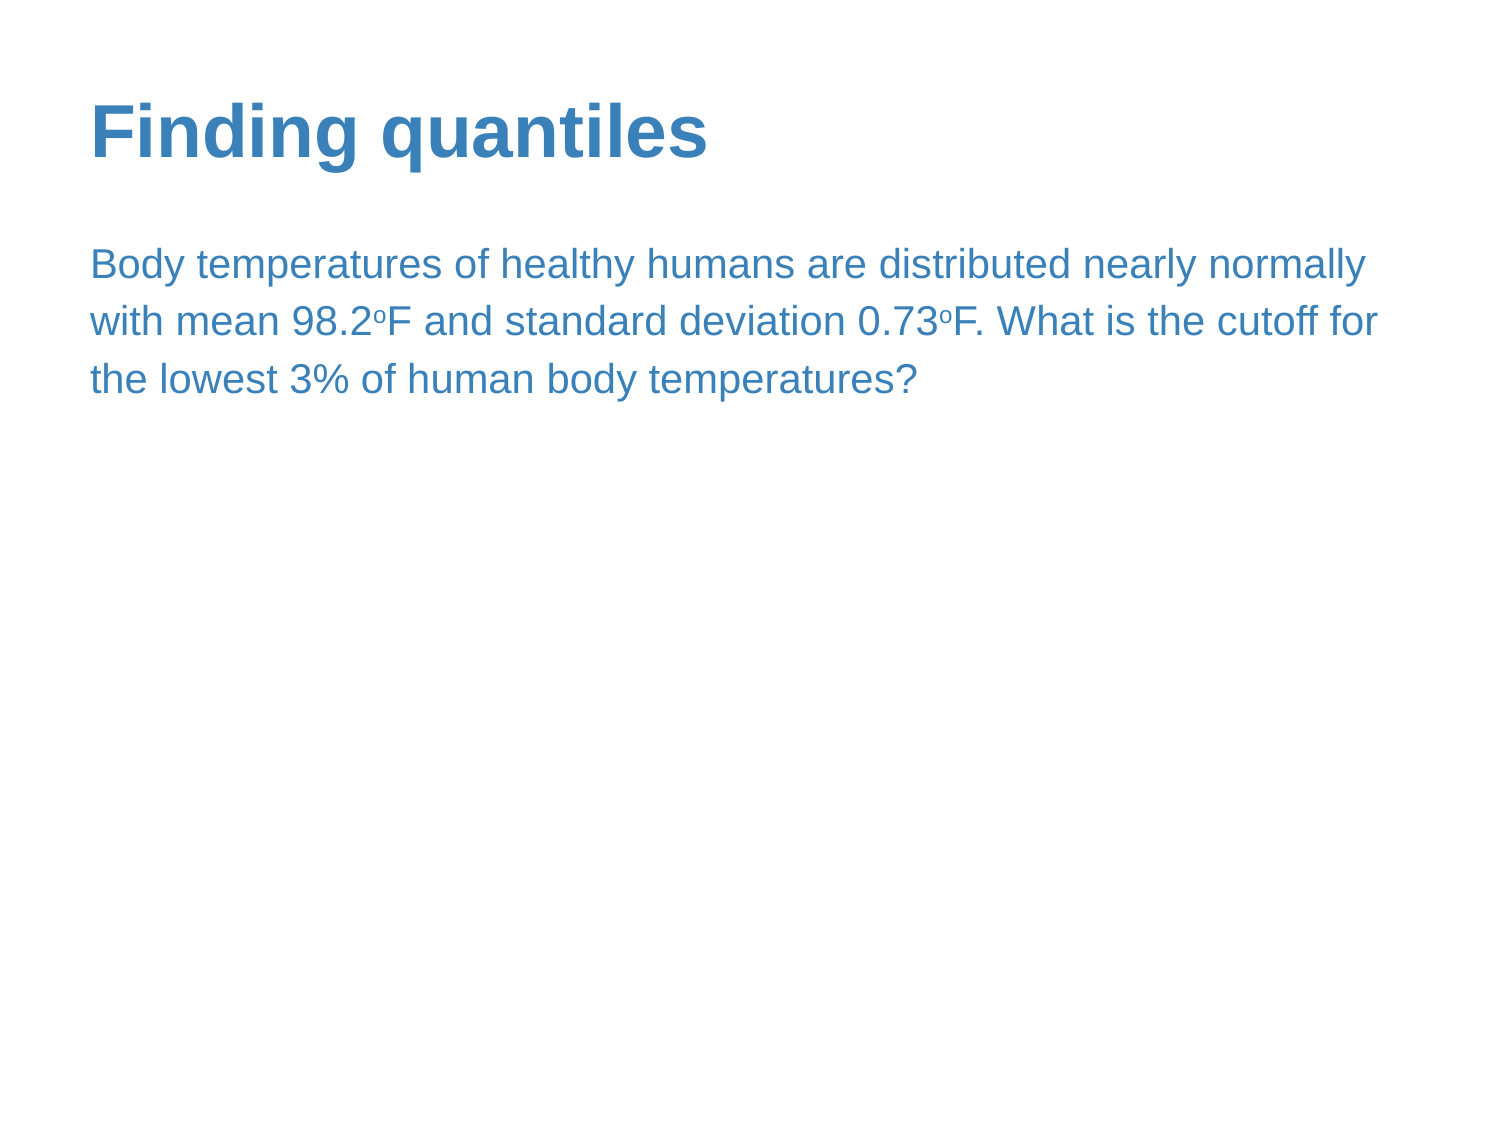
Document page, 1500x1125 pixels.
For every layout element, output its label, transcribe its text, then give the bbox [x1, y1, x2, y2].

title Finding quantiles [75, 0, 1425, 188]
list Body temperatures of healthy humans are distributed nearly normally with mean 98.2oF and standard deviation 0.73oF. What is the cutoff for the lowest 3% of human body temperatures? [75, 214, 1426, 439]
